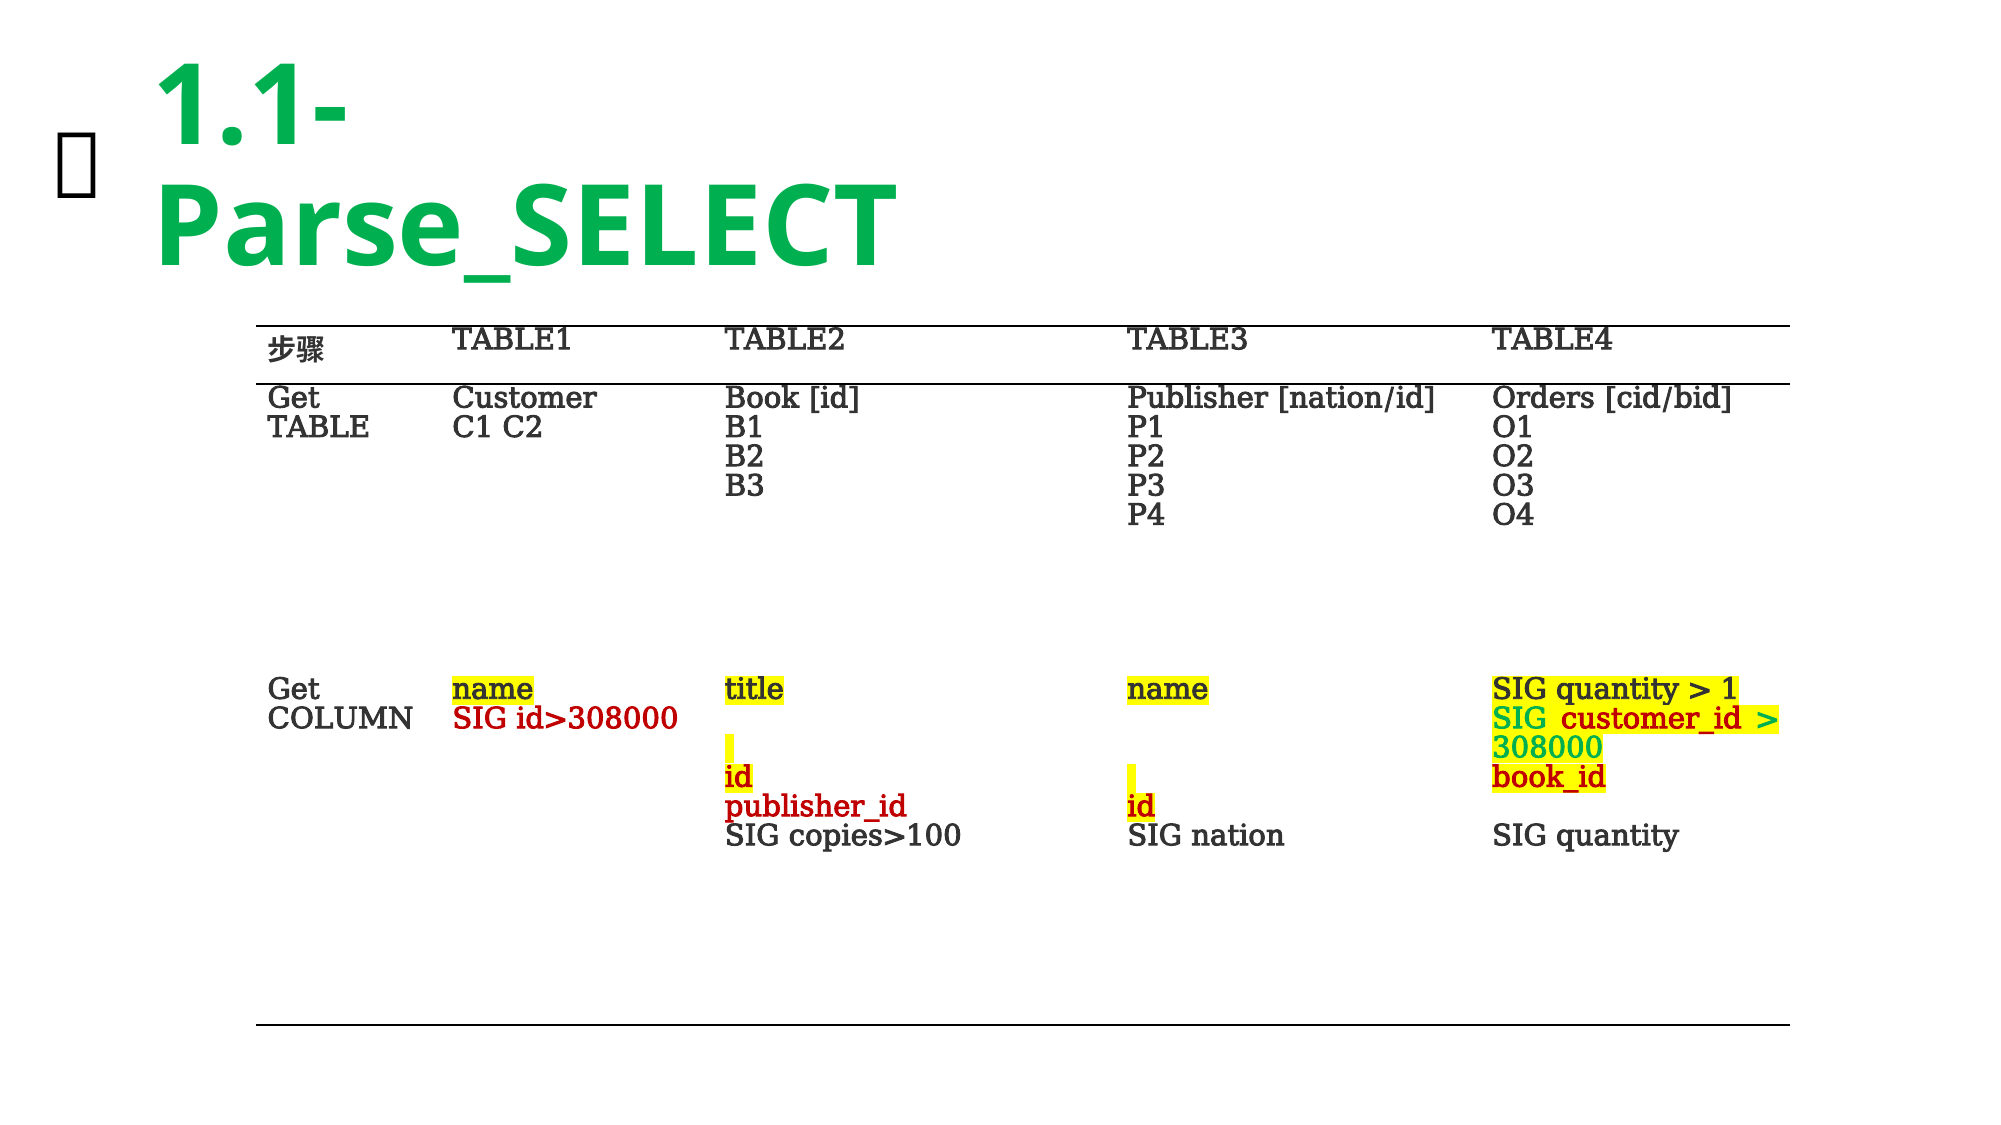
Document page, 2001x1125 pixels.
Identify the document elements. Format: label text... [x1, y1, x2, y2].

title 1.1-Parse_SELECT [137, 39, 1023, 298]
table_header 步骤 [256, 327, 441, 383]
table_header TABLE3 [1116, 327, 1481, 383]
table_header TABLE1 [441, 327, 714, 383]
table_cell SIG quantity > 1 SIG customer_id > 308000 book_id SIG quantity [1481, 676, 1790, 1024]
table_cell Get TABLE [256, 385, 441, 676]
table_header TABLE4 [1481, 327, 1790, 383]
table_cell Get COLUMN [256, 676, 441, 1024]
table_cell Book [id] B1 B2 B3 [714, 385, 1116, 676]
table_cell Customer C1 C2 [441, 385, 714, 676]
table_header TABLE2 [714, 327, 1116, 383]
table_cell title id publisher_id SIG copies>100 [714, 676, 1116, 1024]
text_box 🌰 [34, 99, 195, 225]
table_cell Publisher [nation/id] P1 P2 P3 P4 [1116, 385, 1481, 676]
table_cell name id SIG nation [1116, 676, 1481, 1024]
table_cell Orders [cid/bid] O1 O2 O3 O4 [1481, 385, 1790, 676]
table_cell name SIG id>308000 [441, 676, 714, 1024]
